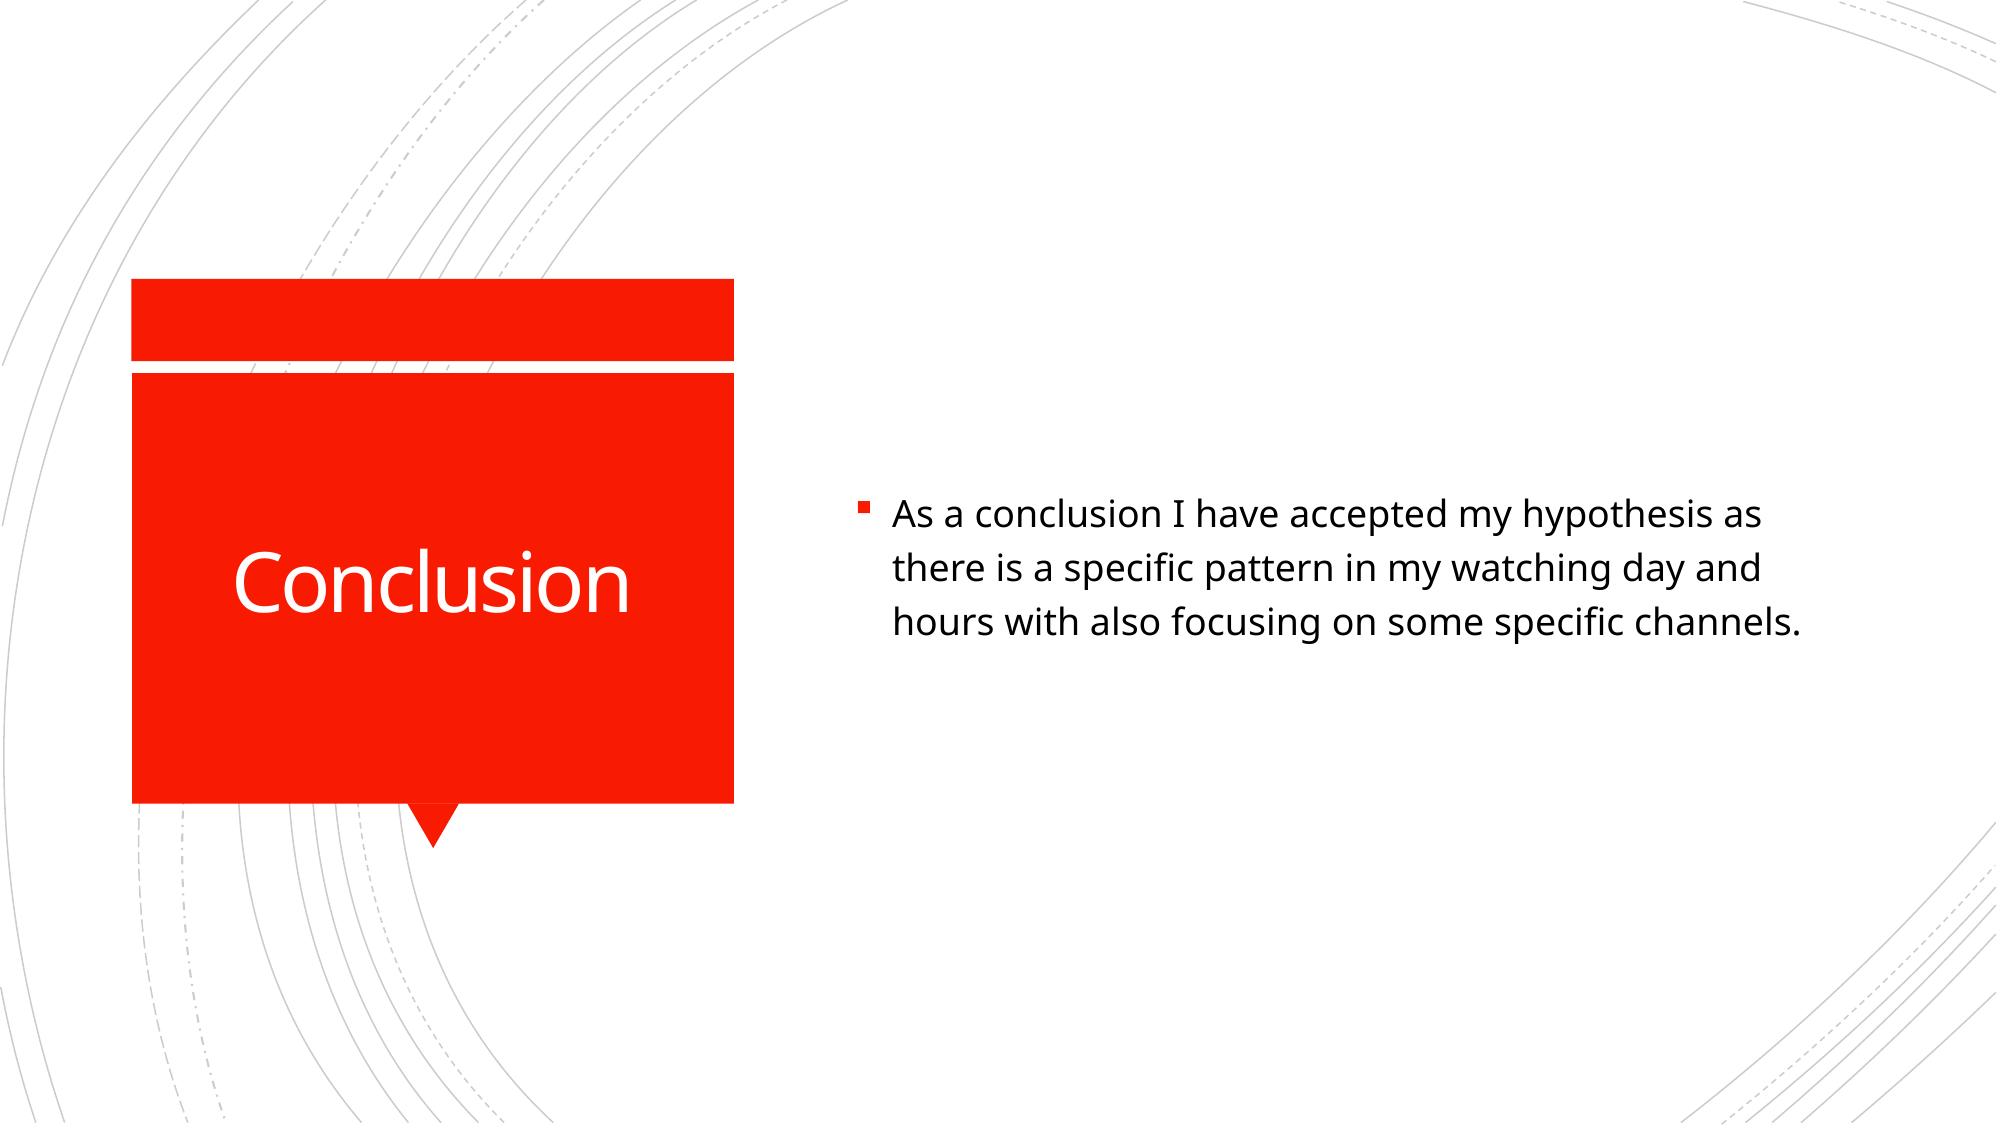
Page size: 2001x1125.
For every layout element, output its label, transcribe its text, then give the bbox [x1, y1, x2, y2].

list As a conclusion I have accepted my hypothesis as there is a specific pattern in my watching day and hours with also focusing on some specific channels. [839, 131, 1871, 993]
title Conclusion [145, 385, 720, 789]
